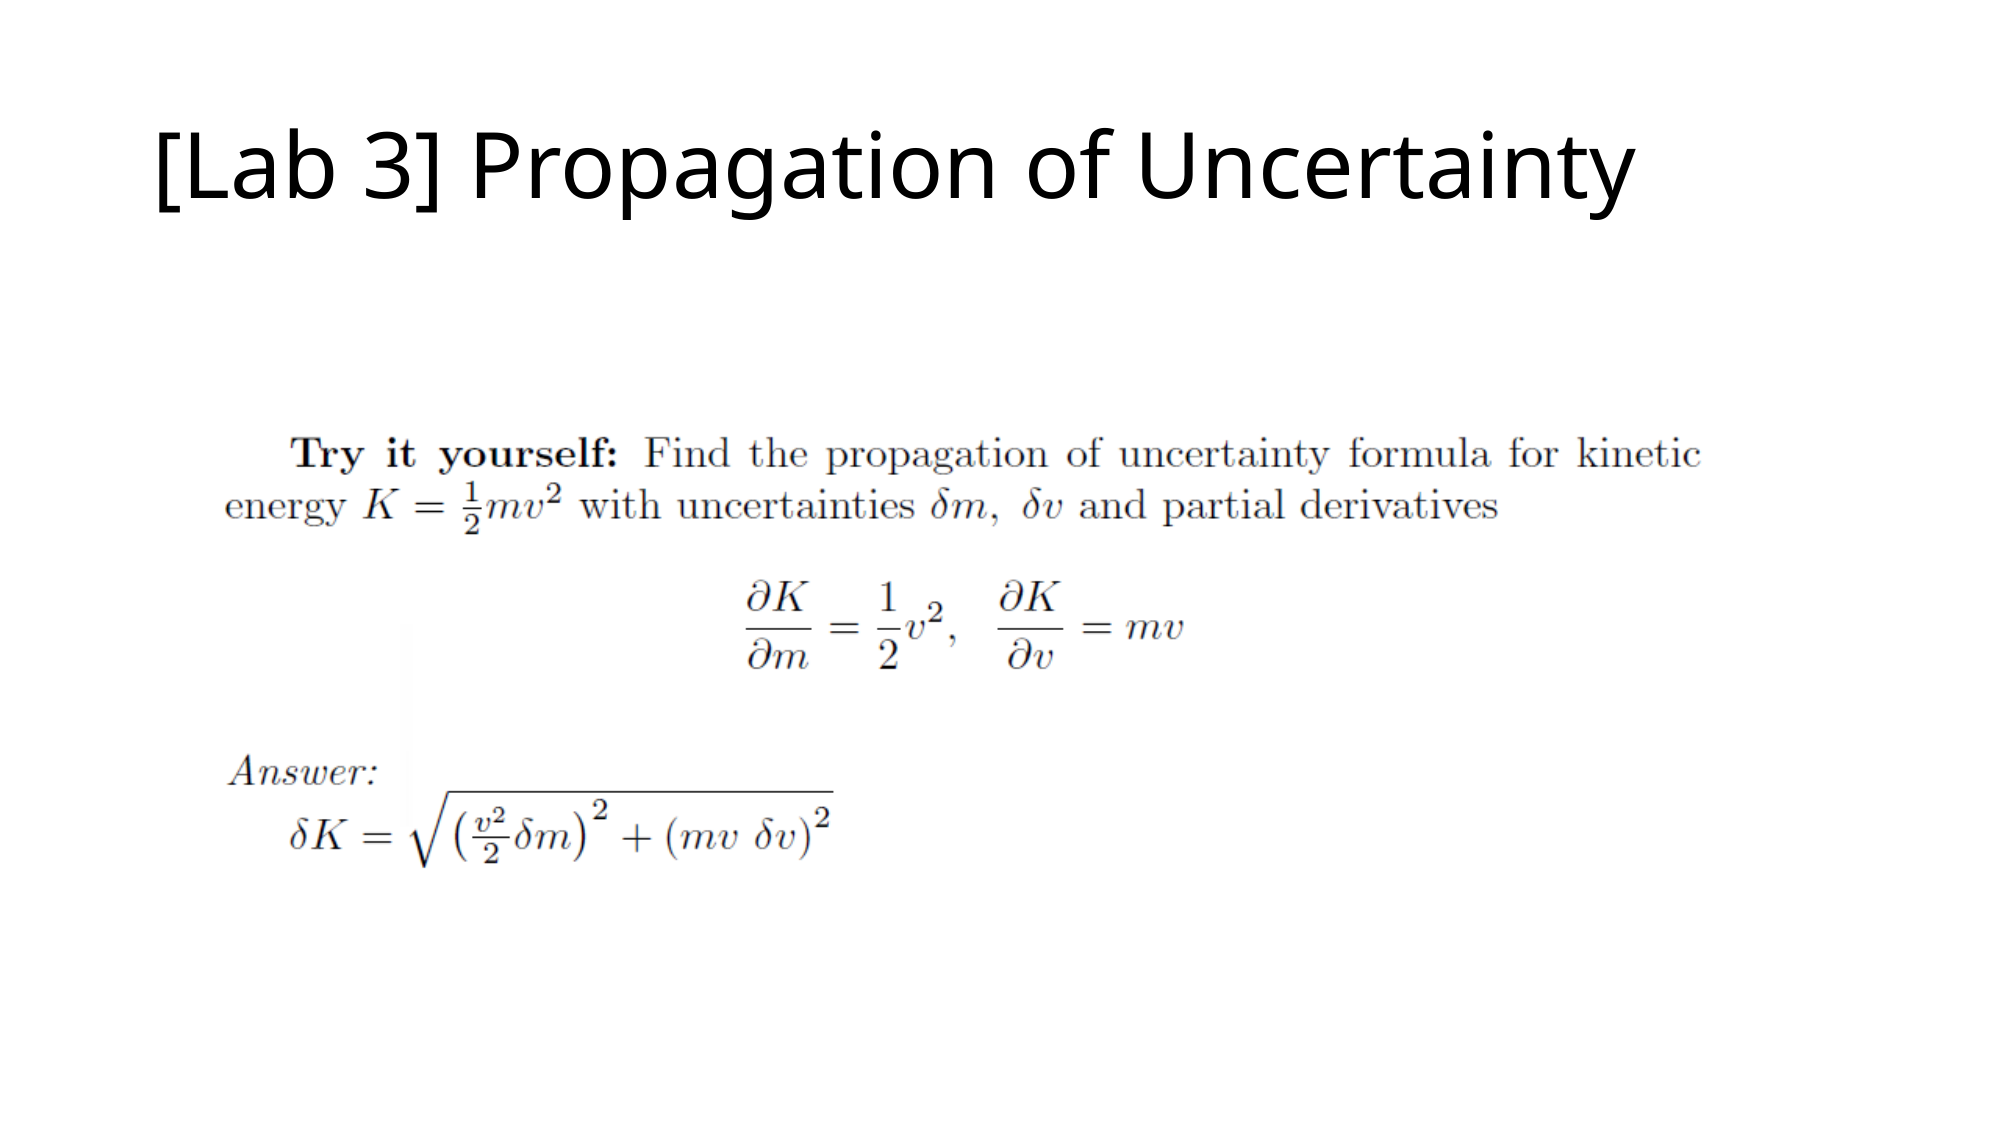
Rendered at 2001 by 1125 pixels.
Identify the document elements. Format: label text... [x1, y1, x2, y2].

title [Lab 3] Propagation of Uncertainty [137, 59, 1863, 278]
picture [137, 312, 1792, 901]
